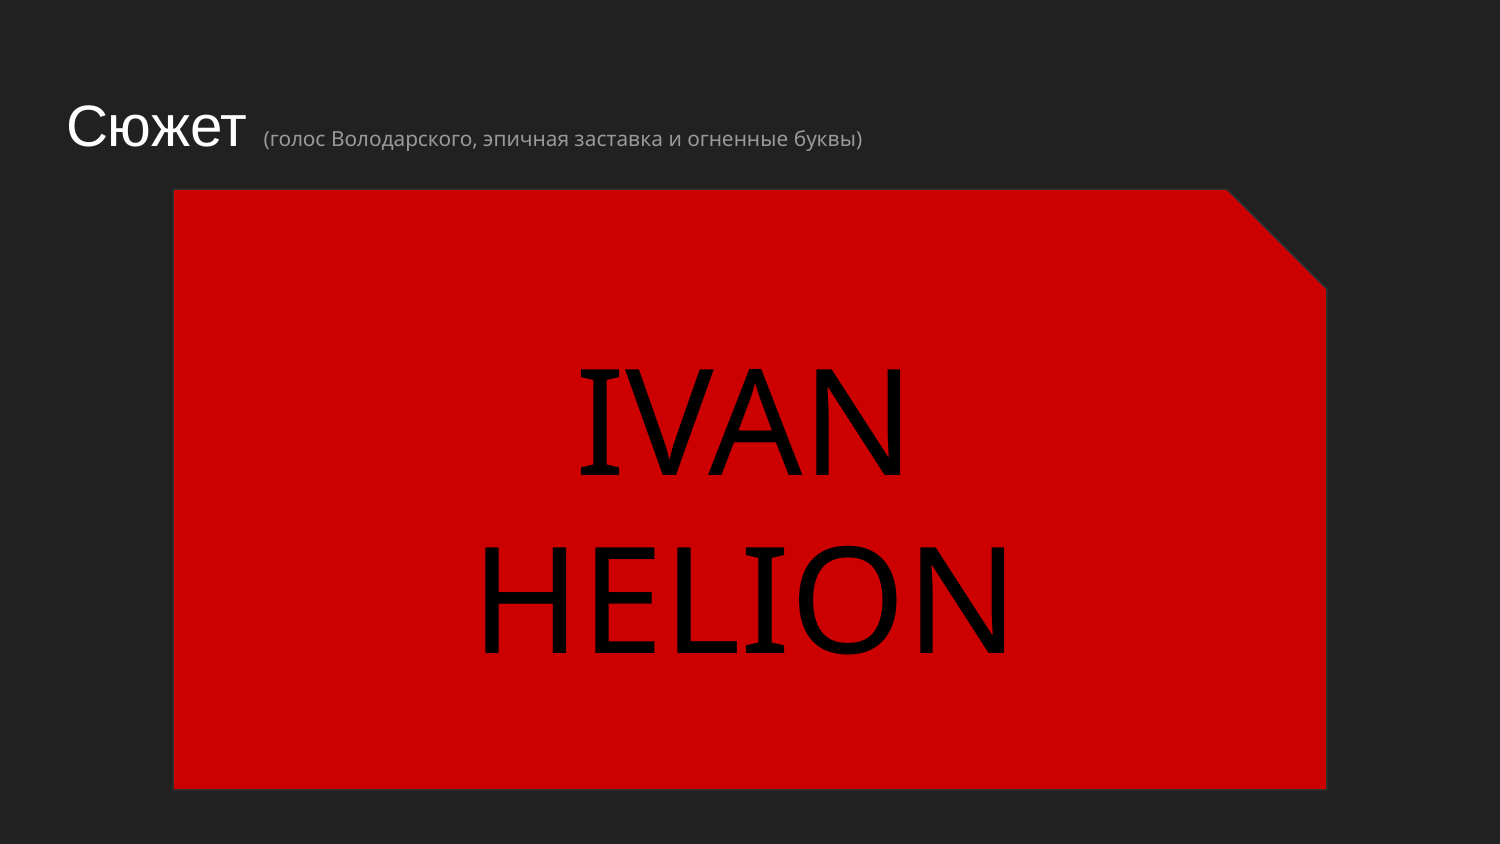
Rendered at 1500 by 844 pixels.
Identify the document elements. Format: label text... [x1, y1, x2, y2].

title Сюжет (голос Володарского, эпичная заставка и огненные буквы) [51, 72, 1449, 167]
text_box IVAN HELION [179, 312, 1311, 455]
text_box [173, 189, 1327, 790]
